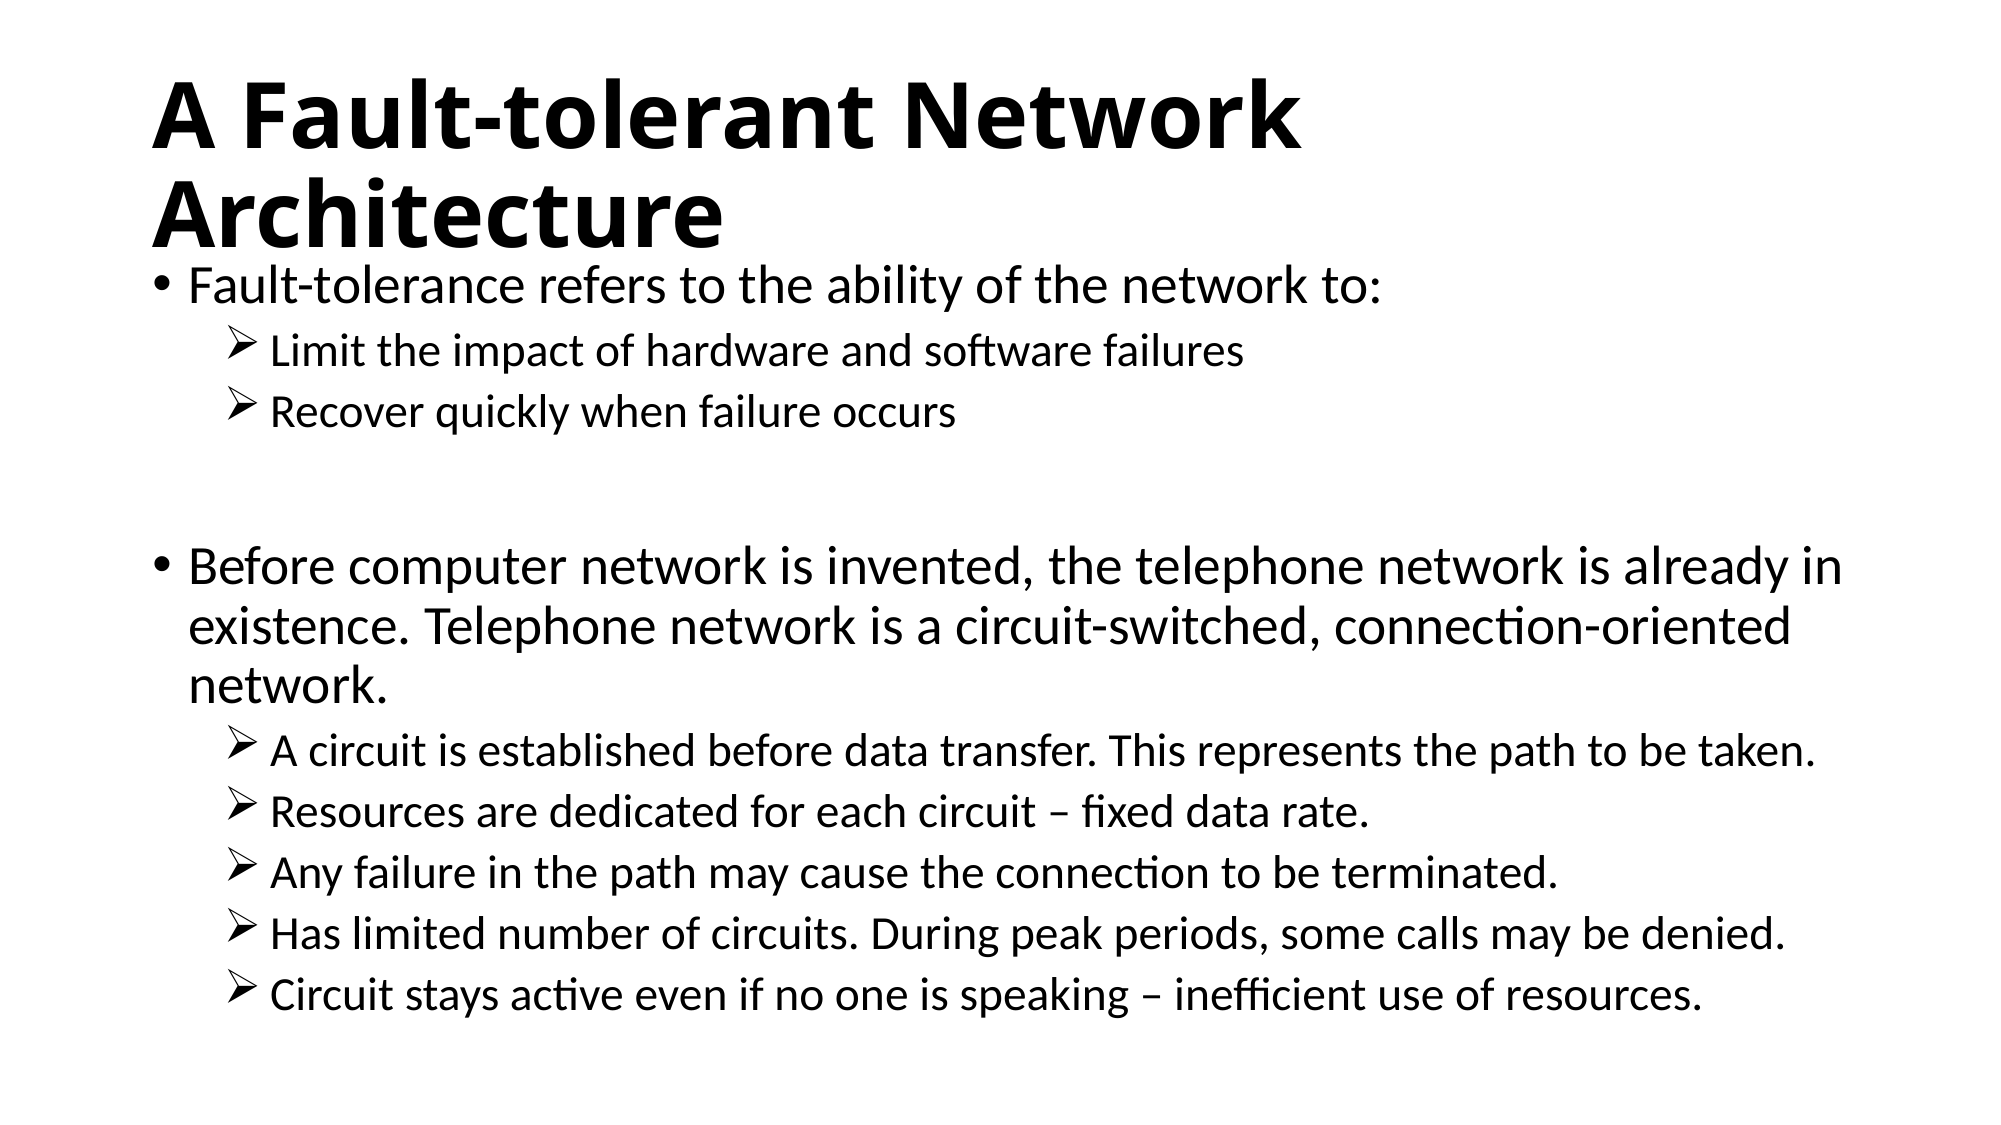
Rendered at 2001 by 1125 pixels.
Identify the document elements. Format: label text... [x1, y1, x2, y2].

list Fault-tolerance refers to the ability of the network to: Limit the impact of hardware and software failures Recover quickly when failure occurs Before computer network is invented, the telephone network is already in existence. Telephone network is a circuit-switched, connection-oriented network. A circuit is established before data transfer. This represents the path to be taken. Resources are dedicated for each circuit – fixed data rate. Any failure in the path may cause the connection to be terminated. Has limited number of circuits. During peak periods, some calls may be denied. Circuit stays active even if no one is speaking – inefficient use of resources. [137, 248, 1863, 1100]
title A Fault-tolerant Network Architecture [137, 59, 1863, 248]
